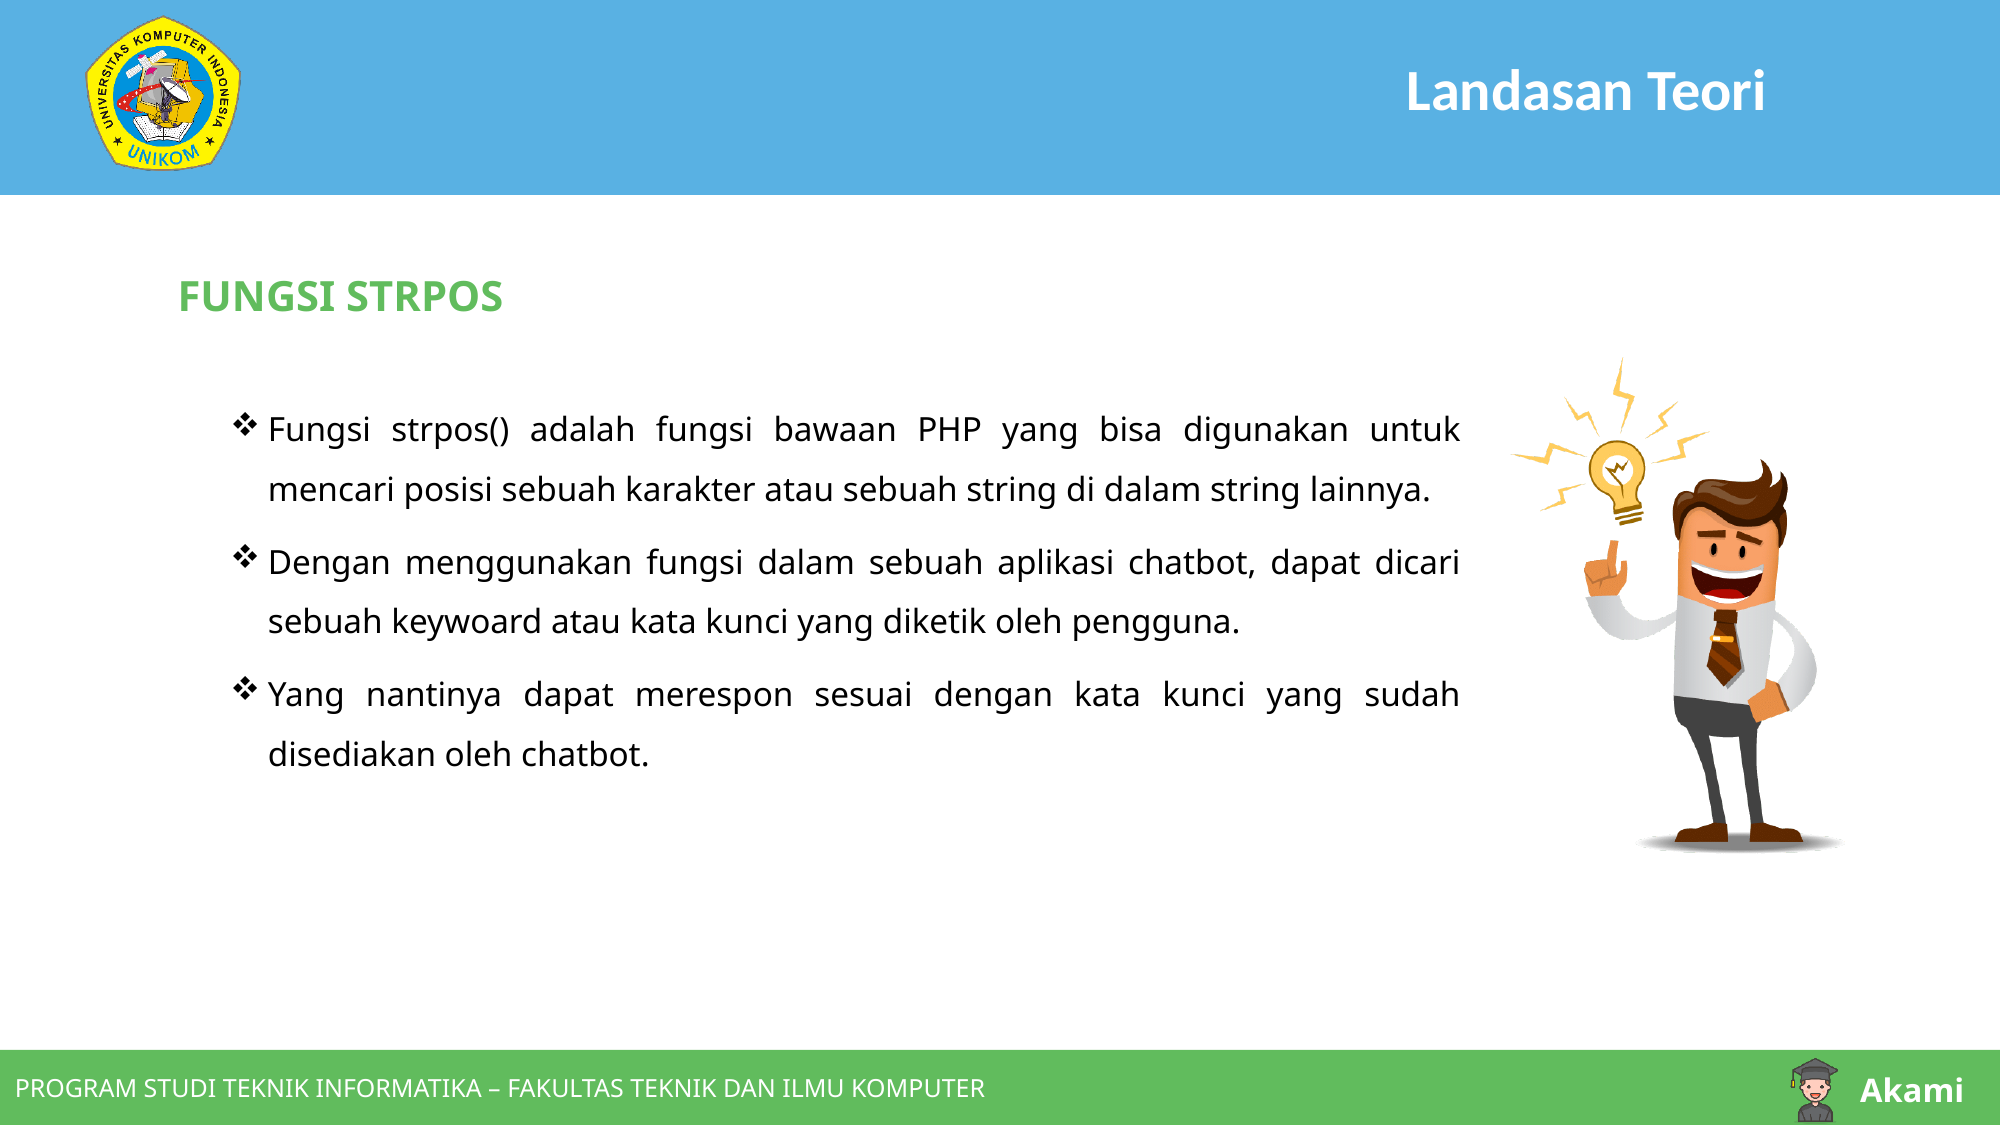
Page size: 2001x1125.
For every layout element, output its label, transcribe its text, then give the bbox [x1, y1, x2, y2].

text_box Fungsi strpos() adalah fungsi bawaan PHP yang bisa digunakan untuk mencari posisi sebuah karakter atau sebuah string di dalam string lainnya. Dengan menggunakan fungsi dalam sebuah aplikasi chatbot, dapat dicari sebuah keywoard atau kata kunci yang diketik oleh pengguna. Yang nantinya dapat merespon sesuai dengan kata kunci yang sudah disediakan oleh chatbot. [215, 381, 1435, 697]
text_box [0, 0, 2000, 196]
picture [85, 15, 241, 171]
picture [1435, 348, 1951, 864]
picture [1781, 1057, 1849, 1125]
text_box Akami [1849, 1067, 2000, 1118]
text_box FUNGSI STRPOS [85, 267, 596, 309]
text_box PROGRAM STUDI TEKNIK INFORMATIKA – FAKULTAS TEKNIK DAN ILMU KOMPUTER [0, 1049, 2000, 1125]
text_box Landasan Teori [1391, 52, 1957, 141]
